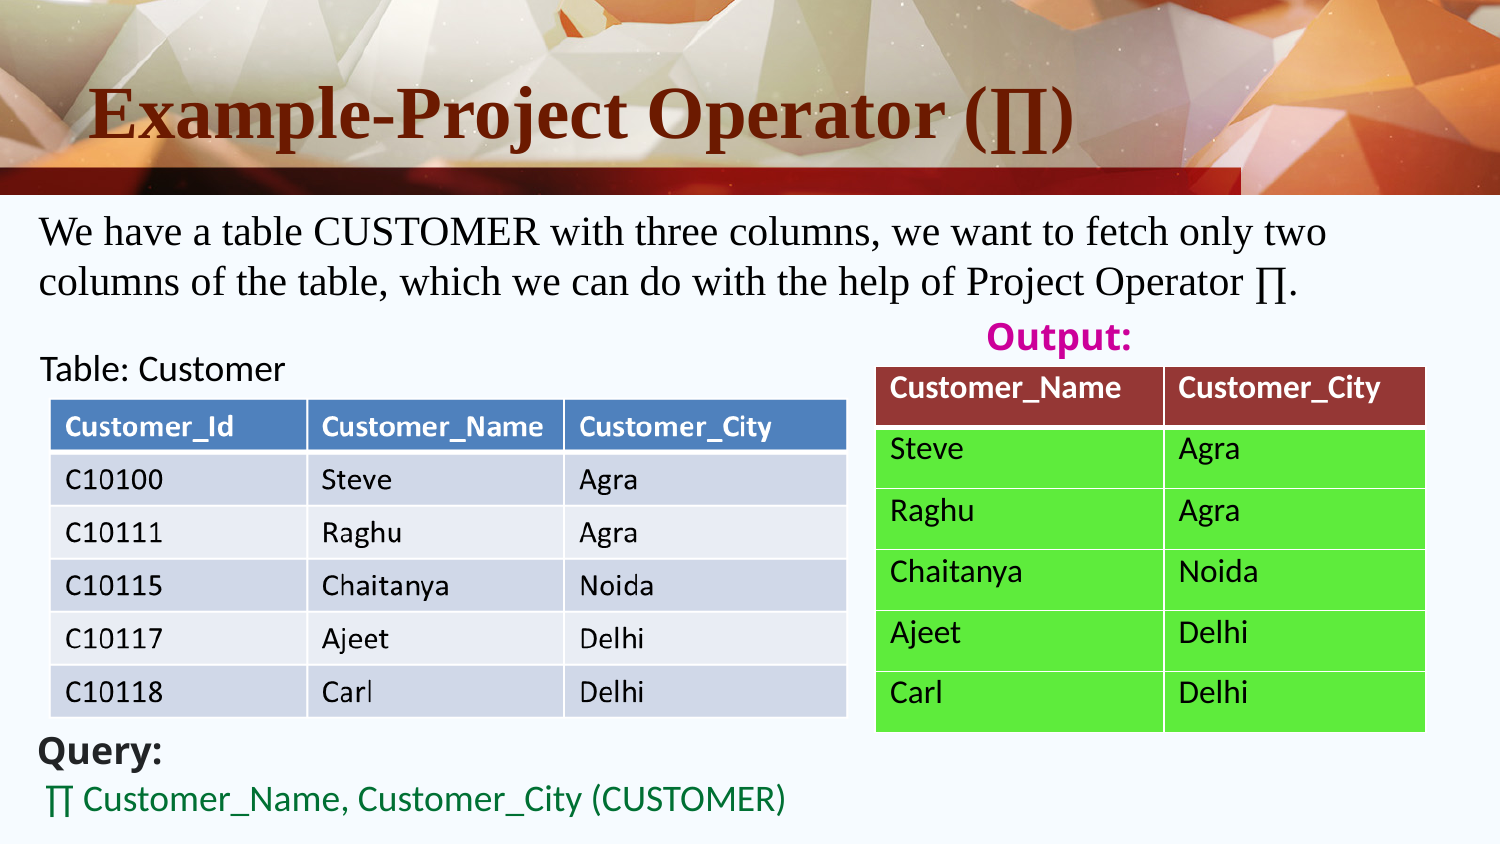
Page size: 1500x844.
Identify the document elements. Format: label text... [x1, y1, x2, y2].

text_box Query: [22, 719, 178, 780]
table_cell Agra [1165, 430, 1425, 488]
table_cell Noida [1165, 550, 1425, 610]
picture [0, 0, 1500, 844]
table_cell Chaitanya [876, 550, 1163, 610]
table_cell Carl [876, 672, 1163, 732]
table_cell Steve [876, 430, 1163, 488]
list We have a table CUSTOMER with three columns, we want to fetch only two columns of the table, which we can do with the help of Project Operator ∏. [23, 196, 1427, 823]
table_cell Delhi [1165, 611, 1425, 671]
table_cell Delhi [1165, 672, 1425, 732]
table_cell Raghu [876, 489, 1163, 549]
title Example-Project Operator (∏) [73, 46, 1427, 172]
table_cell Agra [1165, 489, 1425, 549]
text_box Table: Customer [25, 336, 302, 396]
table_cell Ajeet [876, 611, 1163, 671]
text_box Output: [971, 305, 1147, 366]
table_header Customer_Name [876, 367, 1163, 425]
text_box ∏ Customer_Name, Customer_City (CUSTOMER) [29, 766, 937, 827]
table_header Customer_City [1165, 367, 1425, 425]
